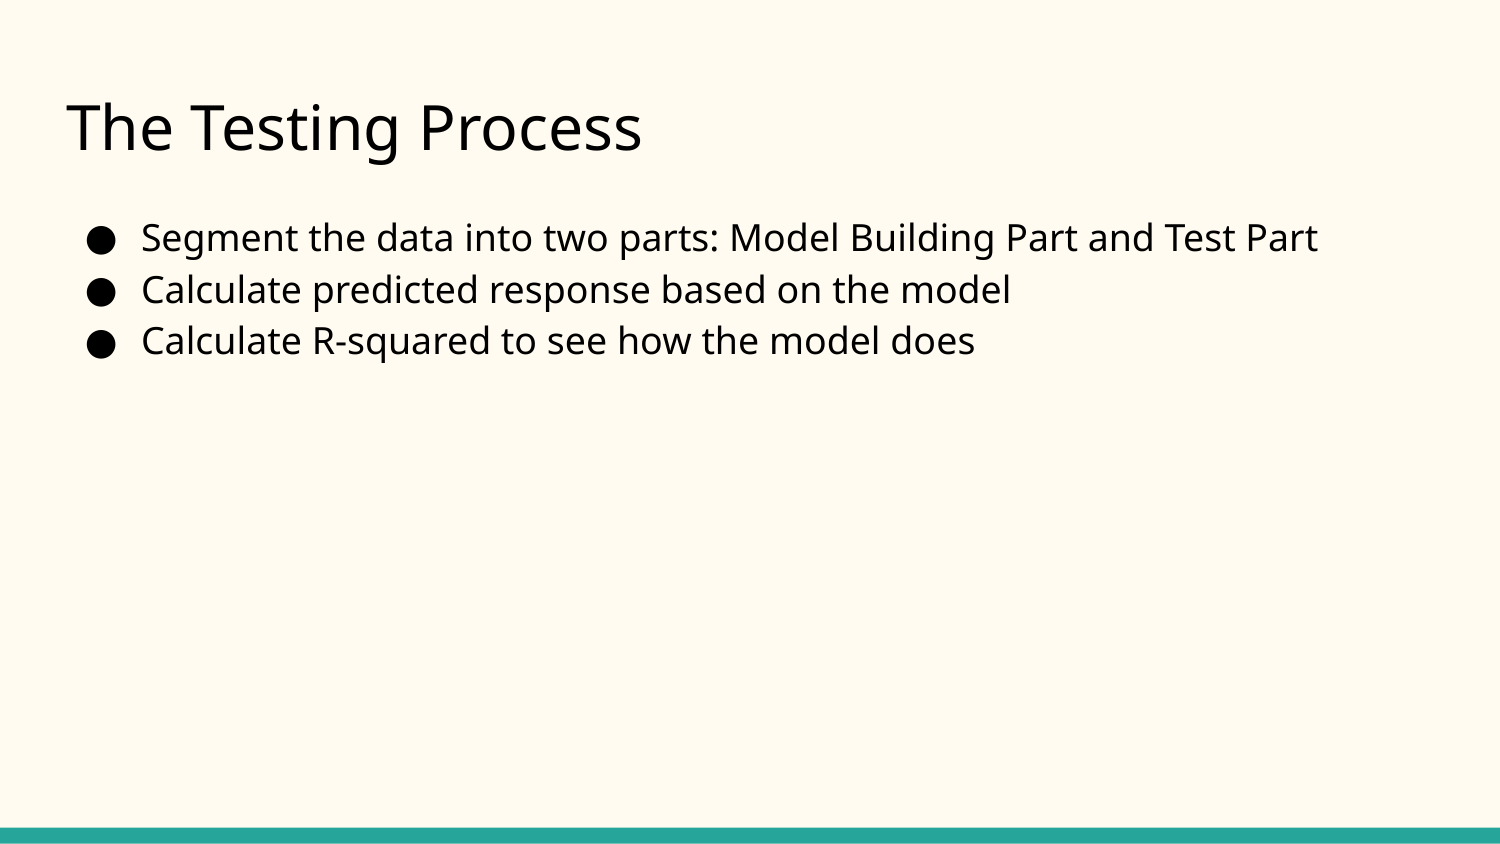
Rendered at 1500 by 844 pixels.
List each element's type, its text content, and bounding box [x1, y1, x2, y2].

title The Testing Process [51, 72, 1449, 174]
list Segment the data into two parts: Model Building Part and Test Part Calculate predicted response based on the model Calculate R-squared to see how the model does [51, 192, 1449, 750]
